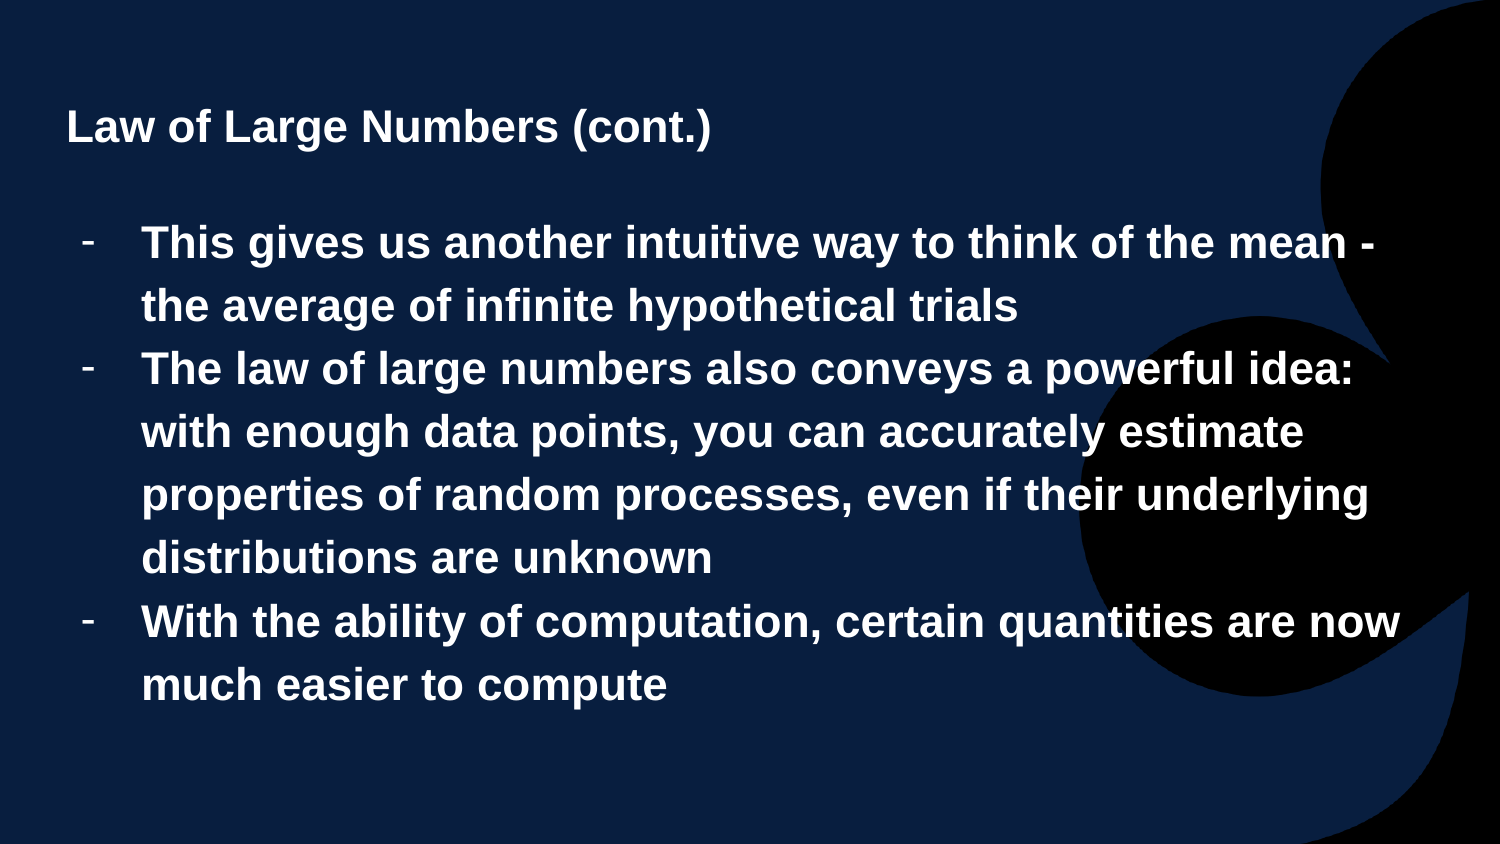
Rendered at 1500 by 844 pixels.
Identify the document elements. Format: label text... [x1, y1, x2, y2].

list This gives us another intuitive way to think of the mean - the average of infinite hypothetical trials The law of large numbers also conveys a powerful idea: with enough data points, you can accurately estimate properties of random processes, even if their underlying distributions are unknown With the ability of computation, certain quantities are now much easier to compute [51, 189, 1449, 750]
picture [0, 0, 1500, 844]
title Law of Large Numbers (cont.) [51, 72, 1449, 167]
